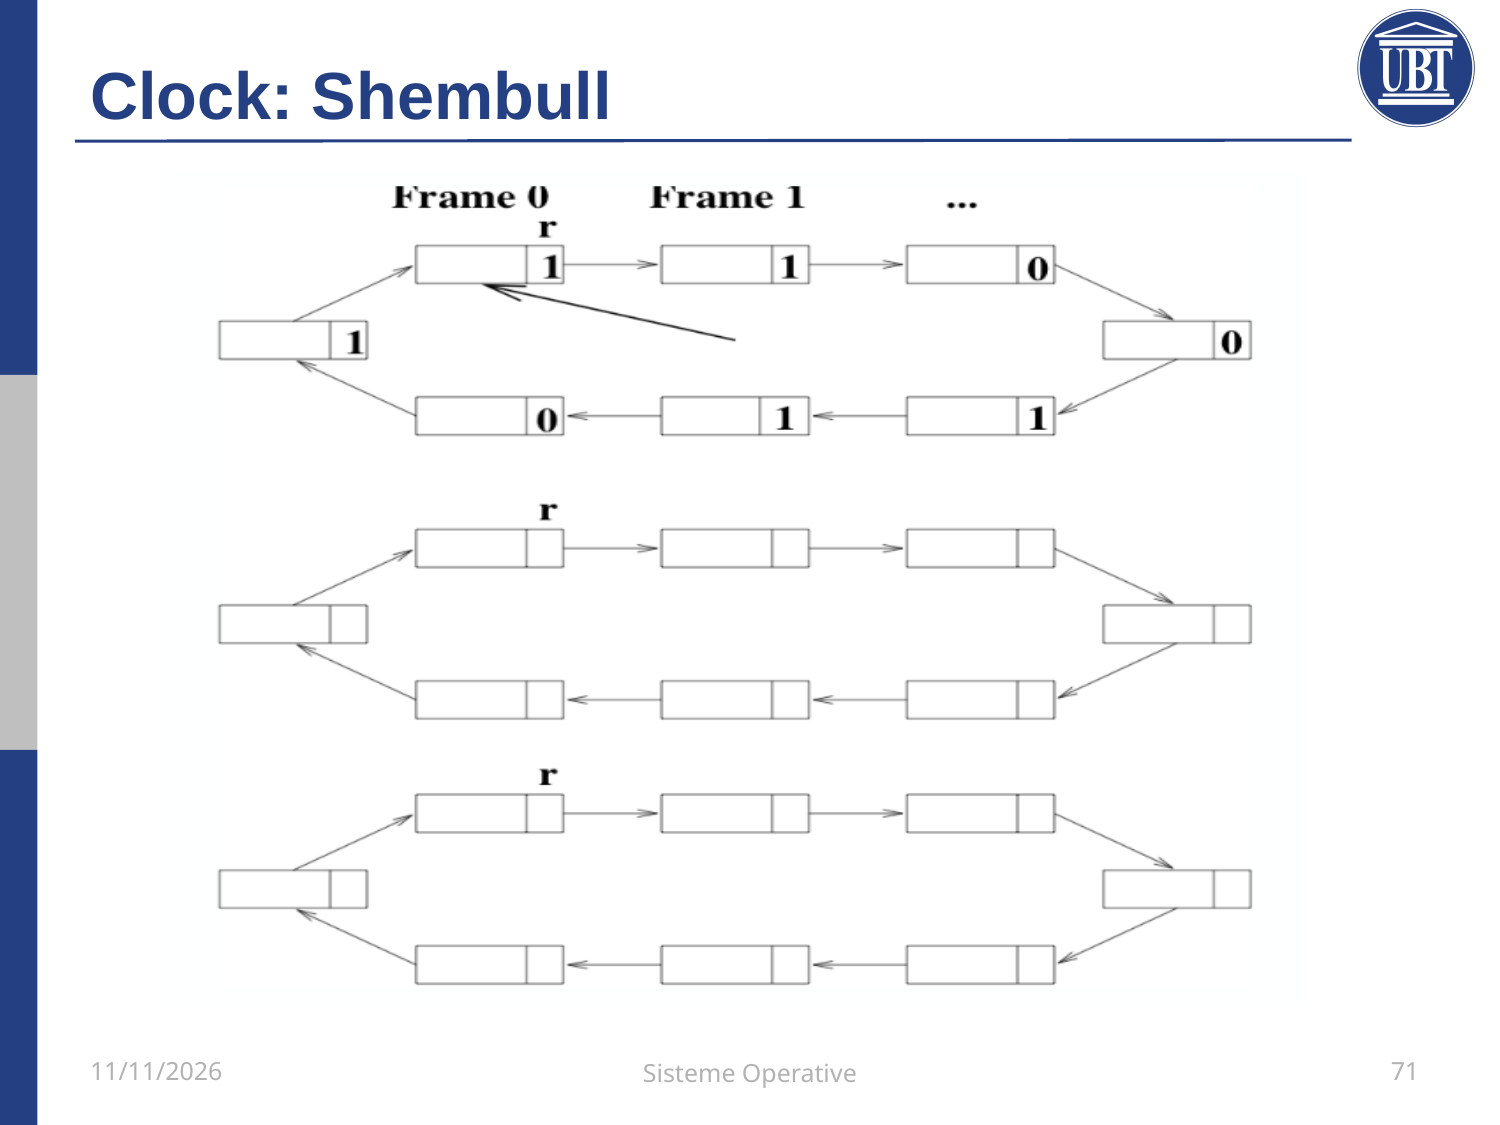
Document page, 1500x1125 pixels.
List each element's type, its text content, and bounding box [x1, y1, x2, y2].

picture [170, 170, 1308, 1007]
footer Sisteme Operative [452, 1042, 1048, 1103]
title Clock: Shembull [75, 45, 1352, 141]
slide_number 71 [1050, 1042, 1435, 1103]
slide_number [75, 1042, 381, 1103]
picture [1351, 5, 1481, 136]
